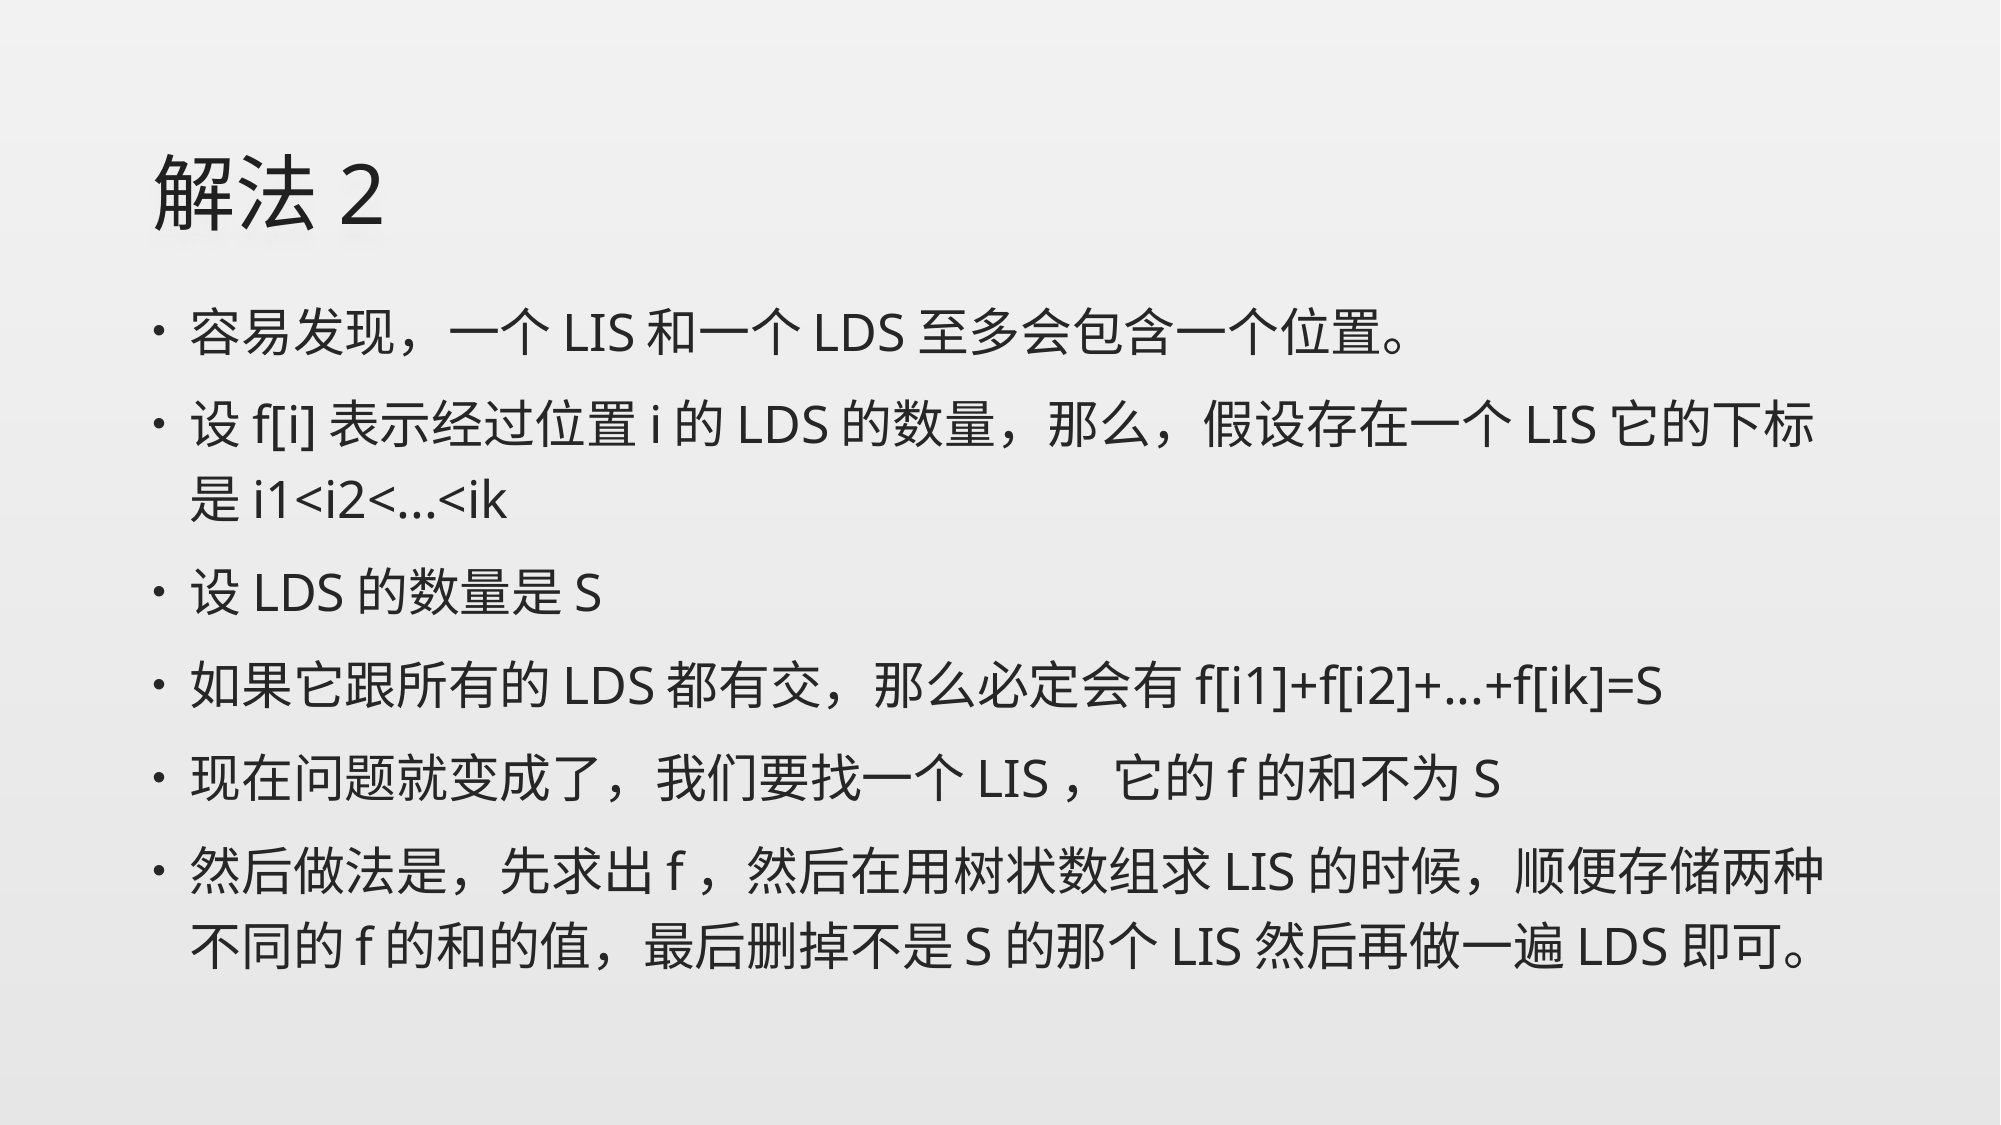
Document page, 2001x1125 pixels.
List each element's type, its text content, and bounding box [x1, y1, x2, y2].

list 容易发现，一个LIS和一个LDS至多会包含一个位置。 设f[i]表示经过位置i的LDS的数量，那么，假设存在一个LIS它的下标是i1<i2<...<ik 设LDS的数量是S 如果它跟所有的LDS都有交，那么必定会有f[i1]+f[i2]+...+f[ik]=S 现在问题就变成了，我们要找一个LIS，它的f的和不为S 然后做法是，先求出f，然后在用树状数组求LIS的时候，顺便存储两种不同的f的和的值，最后删掉不是S的那个LIS然后再做一遍LDS即可。 [137, 279, 1863, 1014]
title 解法2 [137, 32, 1863, 250]
